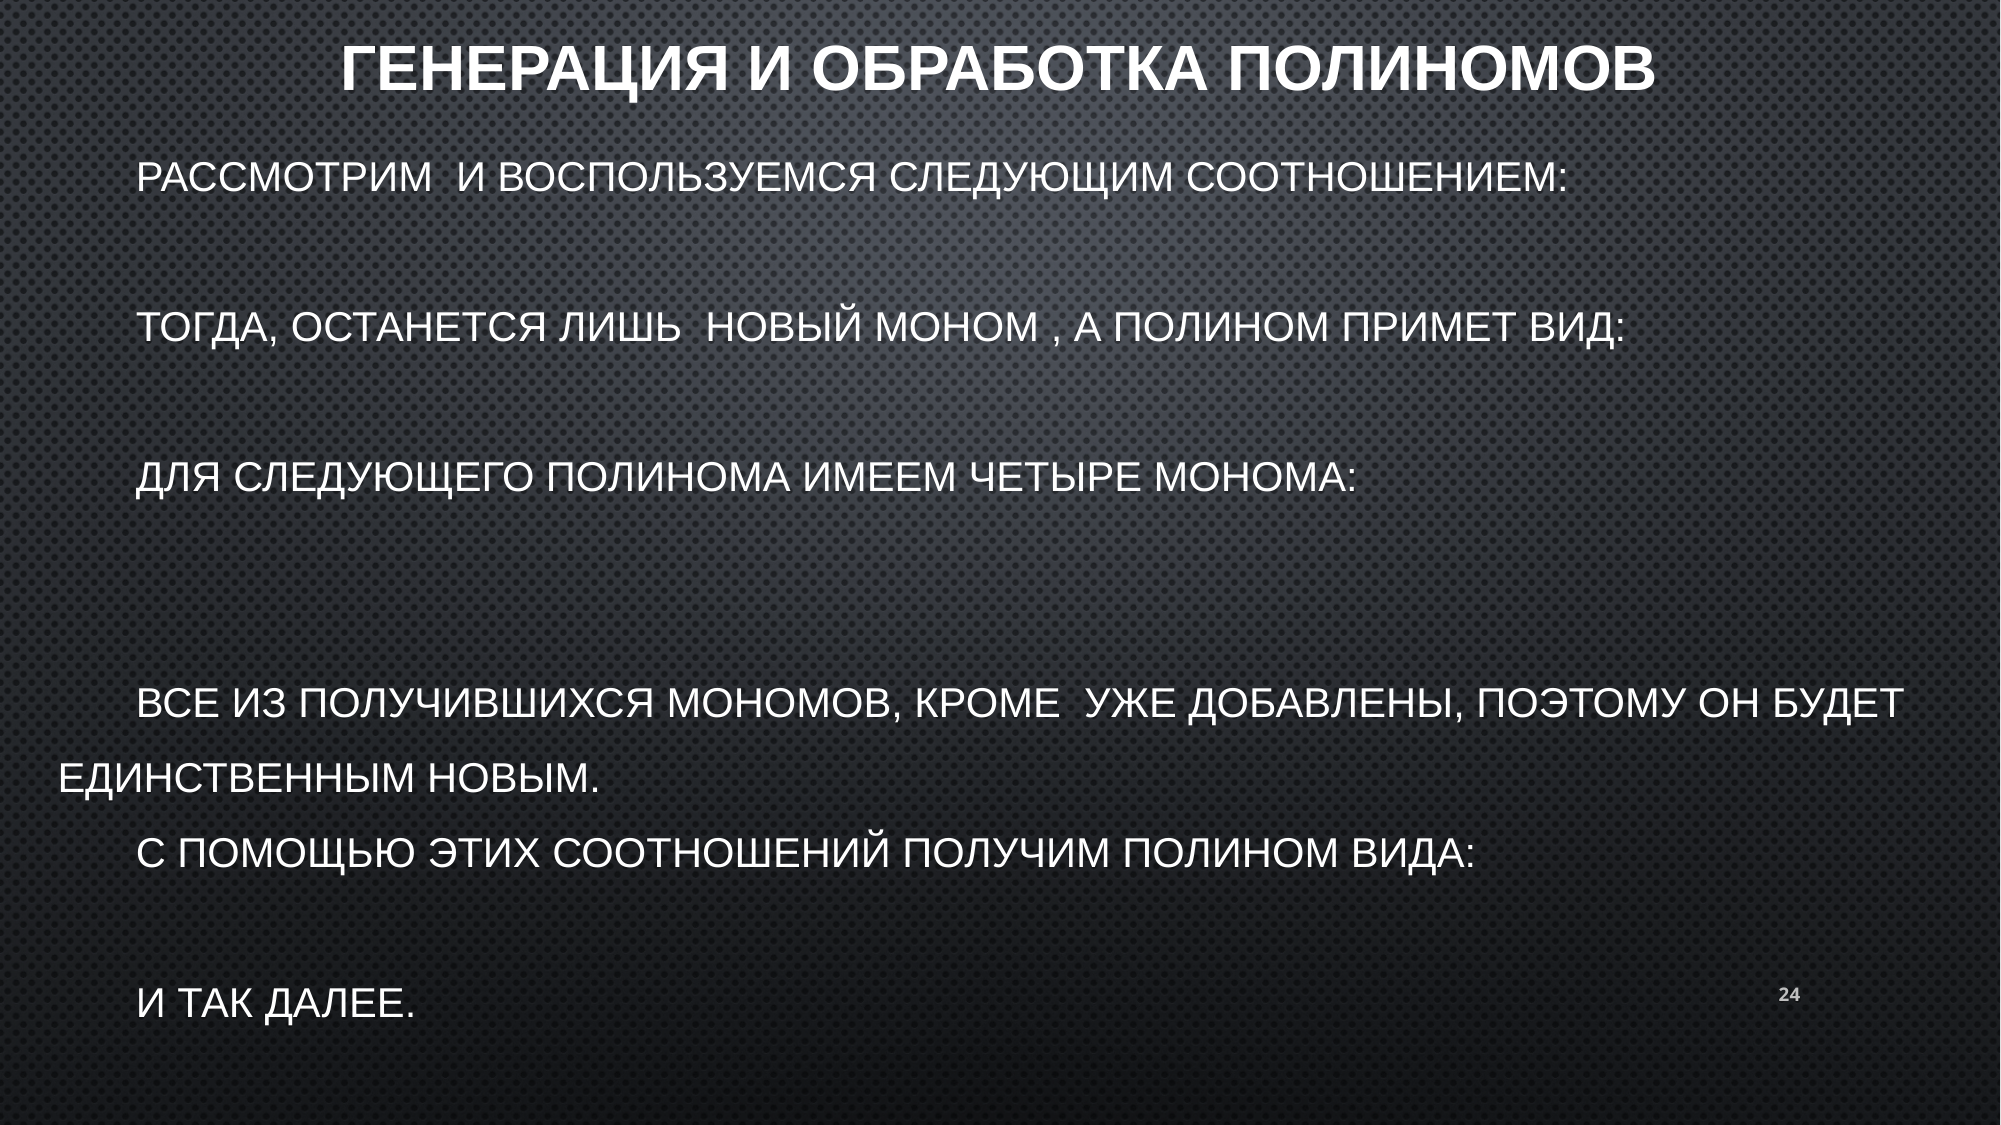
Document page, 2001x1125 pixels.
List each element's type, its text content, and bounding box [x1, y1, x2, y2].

title Генерация и обработка полиномов [187, 18, 1813, 188]
slide_number 24 [1724, 965, 1816, 1025]
